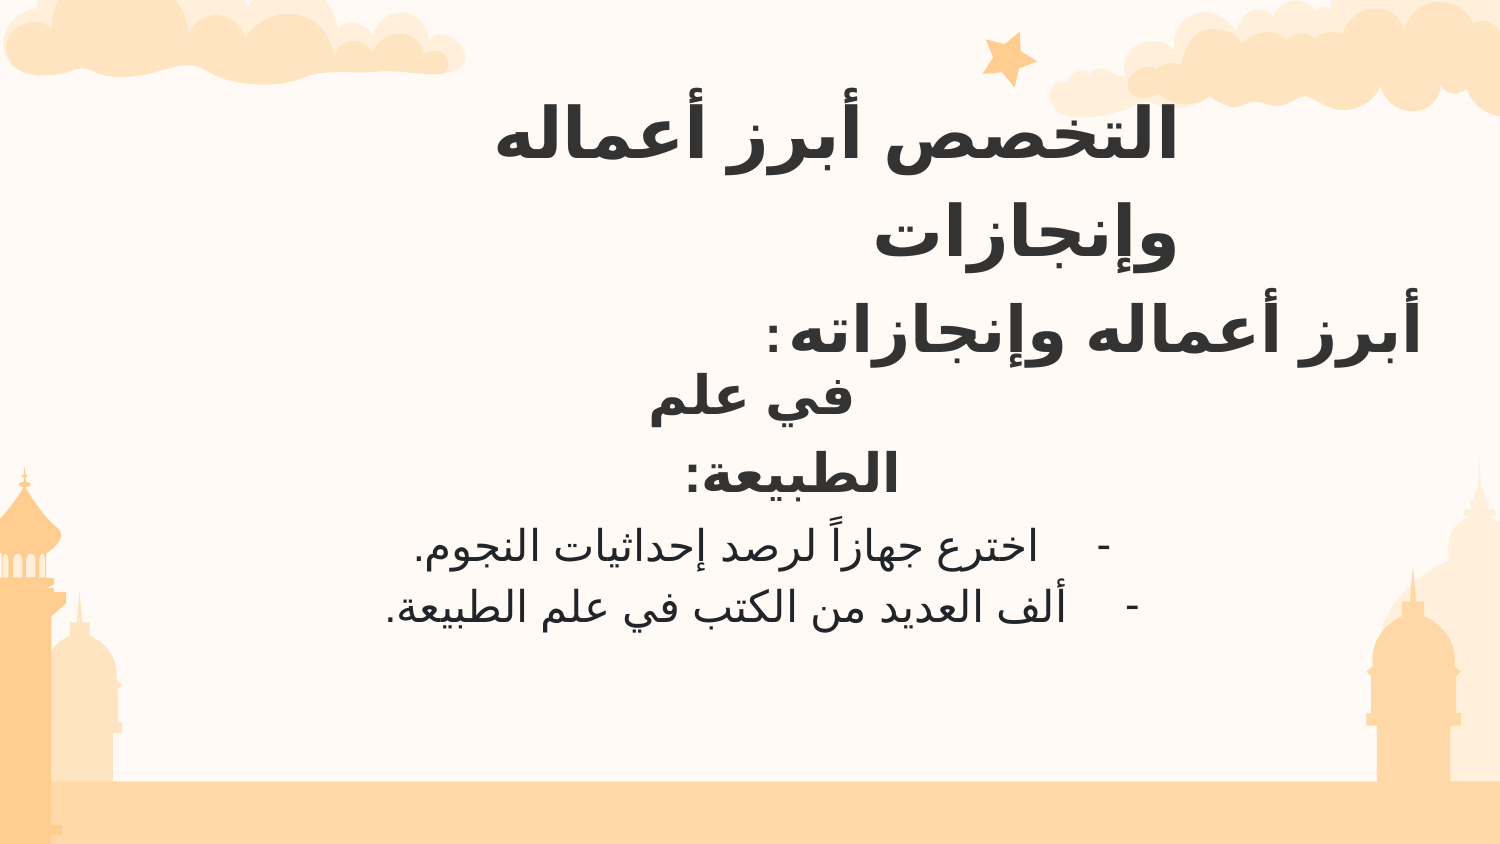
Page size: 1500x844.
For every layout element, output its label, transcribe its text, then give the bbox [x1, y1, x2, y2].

text_box في علم الطبيعة: [424, 332, 917, 518]
title التخصص أبرز أعماله وإنجازات [303, 60, 1197, 199]
text_box أبرز أعماله وإنجازاته : [746, 261, 1440, 356]
text_box اخترع جهازاً لرصد إحداثيات النجوم. ألف العديد من الكتب في علم الطبيعة. [196, 495, 1304, 657]
